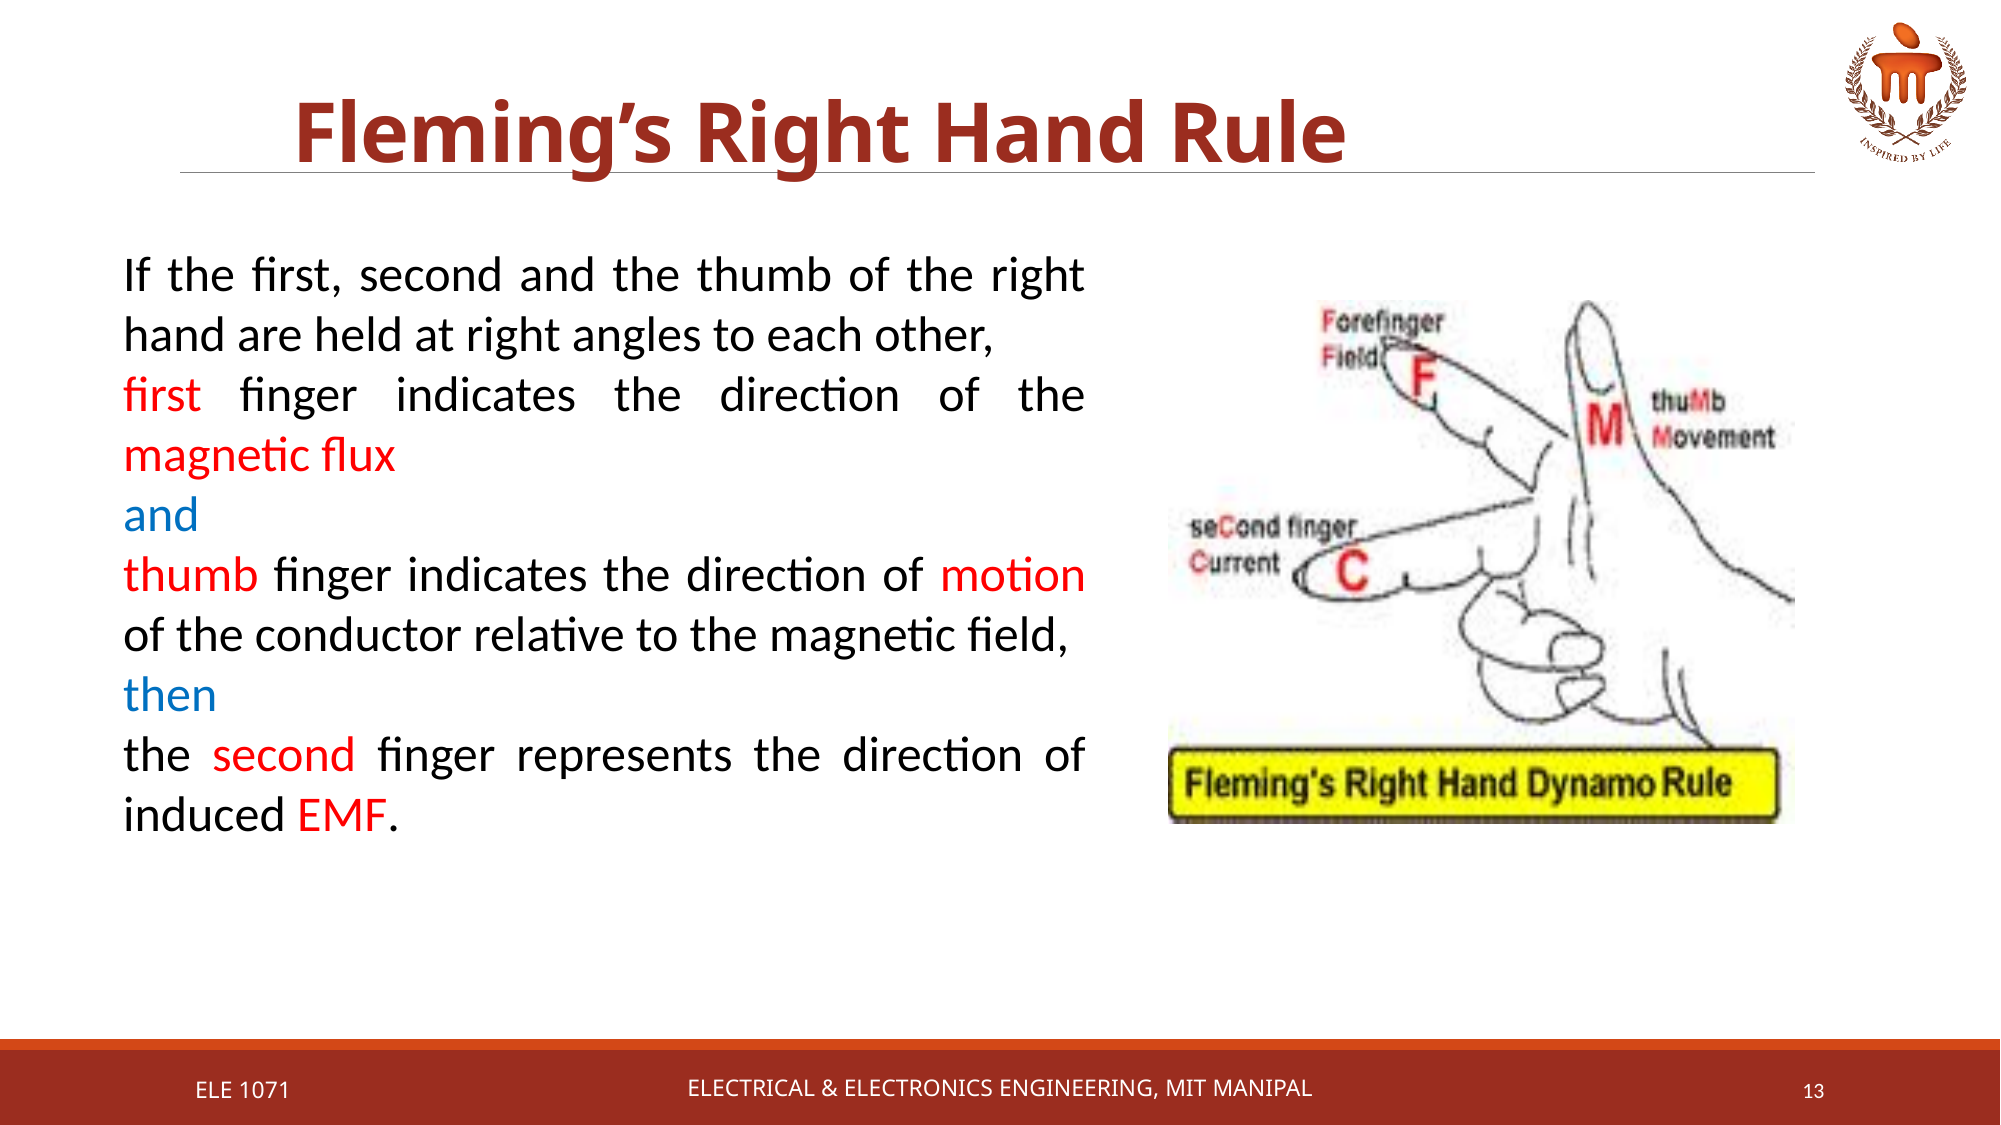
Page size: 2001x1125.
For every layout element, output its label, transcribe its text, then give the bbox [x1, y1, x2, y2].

slide_number ELE 1071 [180, 1059, 586, 1120]
list If the first, second and the thumb of the right hand are held at right angles to each other, first finger indicates the direction of the magnetic flux and thumb finger indicates the direction of motion of the conductor relative to the magnetic field, then the second finger represents the direction of induced EMF. [123, 233, 1087, 919]
title Fleming’s Right Hand Rule [277, 87, 1688, 188]
slide_number 13 [1624, 1059, 1840, 1120]
picture [1841, 20, 1971, 163]
picture [1167, 300, 1796, 825]
footer Electrical & Electronics Engineering, MIT Manipal [604, 1059, 1396, 1120]
